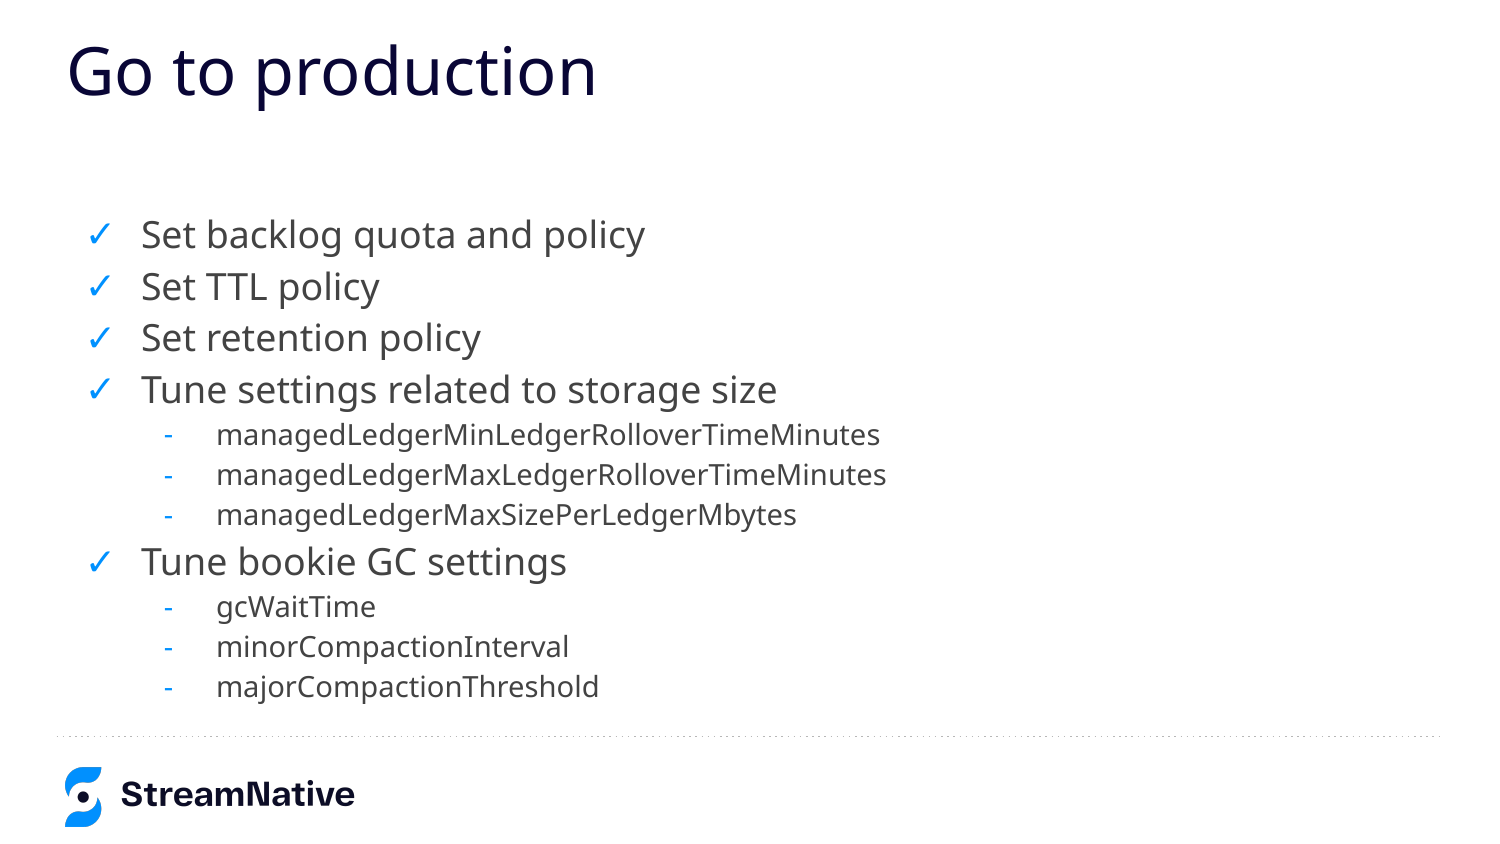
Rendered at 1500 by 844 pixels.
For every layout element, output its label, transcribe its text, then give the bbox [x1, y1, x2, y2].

picture [56, 758, 363, 836]
title Go to production [51, 13, 1449, 132]
list Set backlog quota and policy Set TTL policy Set retention policy Tune settings related to storage size managedLedgerMinLedgerRolloverTimeMinutes managedLedgerMaxLedgerRolloverTimeMinutes managedLedgerMaxSizePerLedgerMbytes Tune bookie GC settings gcWaitTime minorCompactionInterval majorCompactionThreshold [51, 189, 1449, 750]
